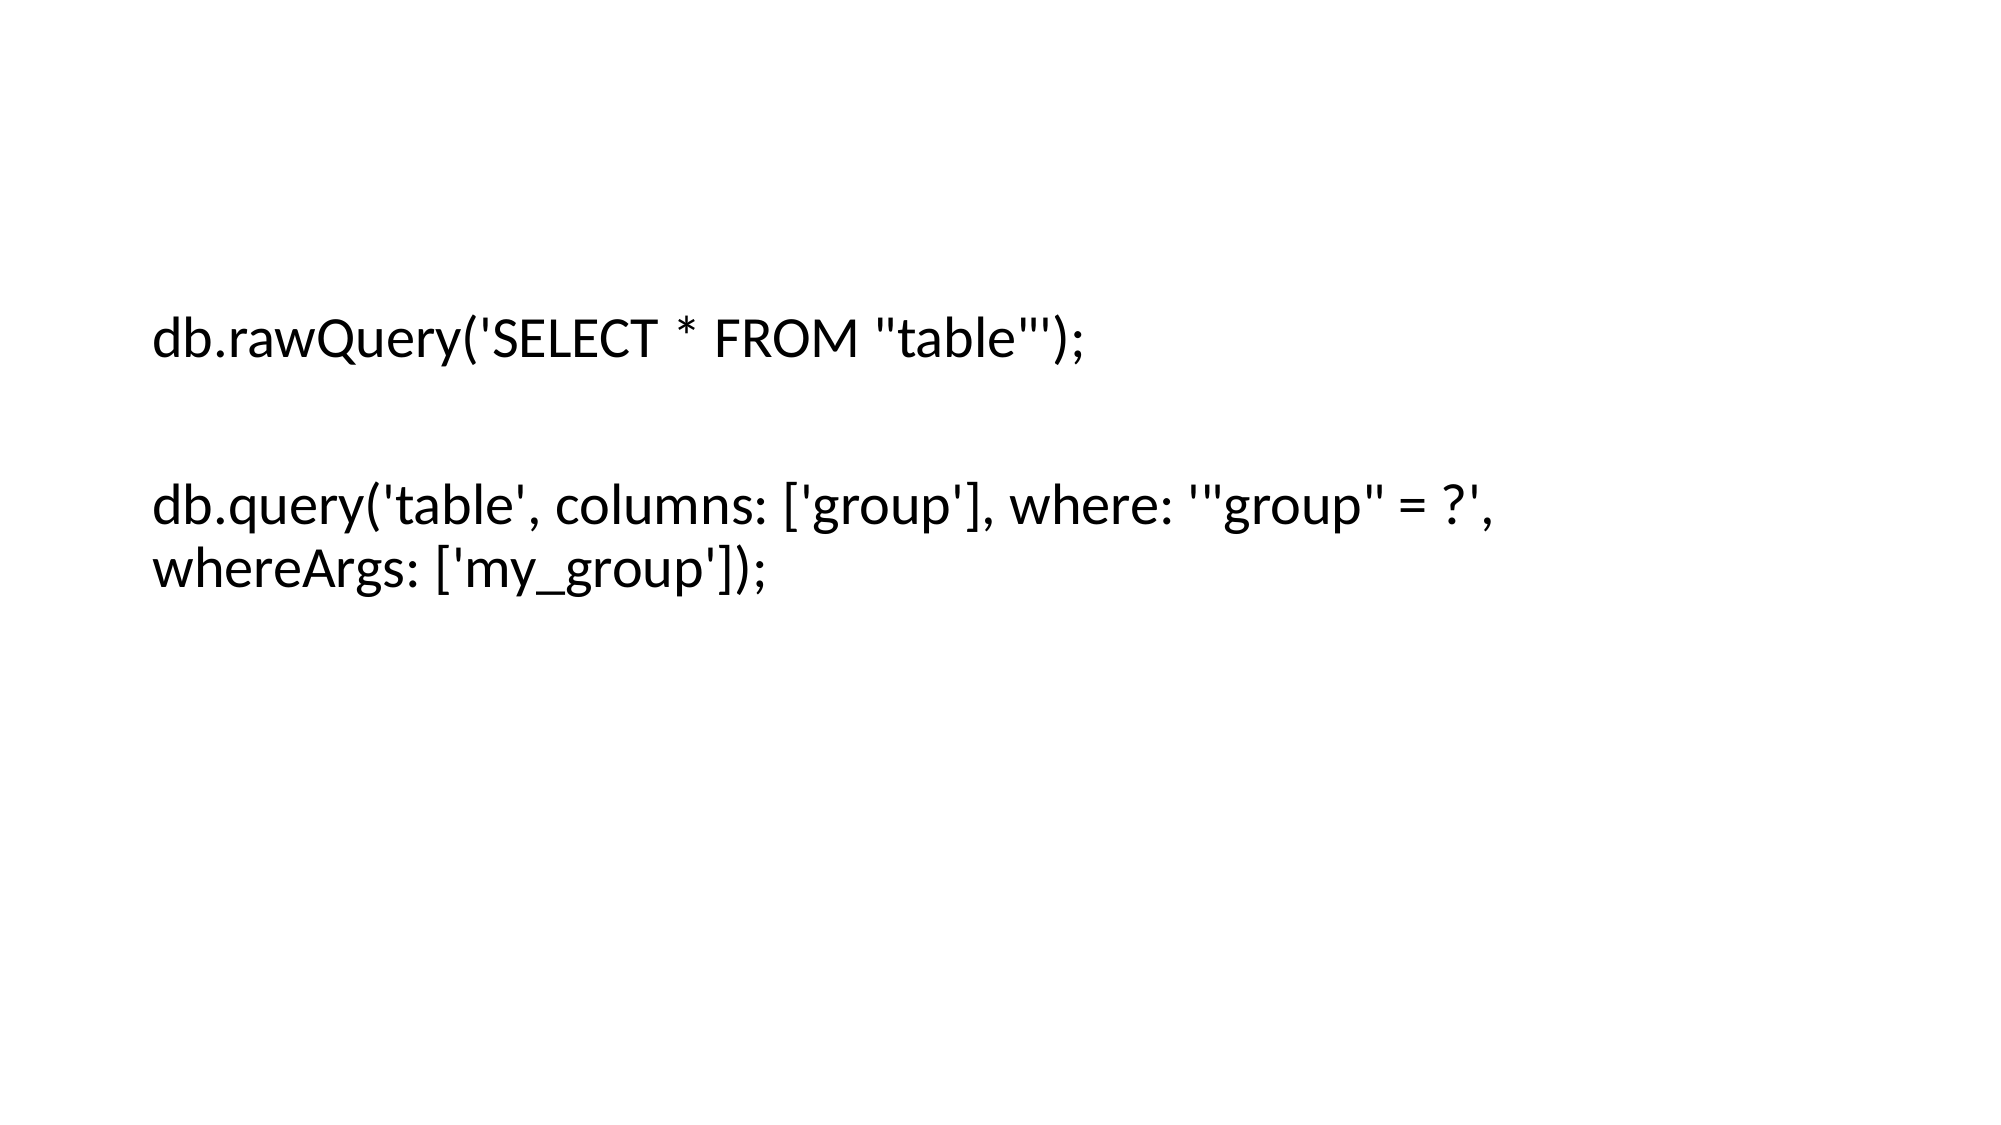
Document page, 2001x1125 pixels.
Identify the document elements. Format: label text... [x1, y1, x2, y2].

list db.rawQuery('SELECT * FROM "table"'); db.query('table', columns: ['group'], where: '"group" = ?', whereArgs: ['my_group']); [137, 299, 1863, 1014]
